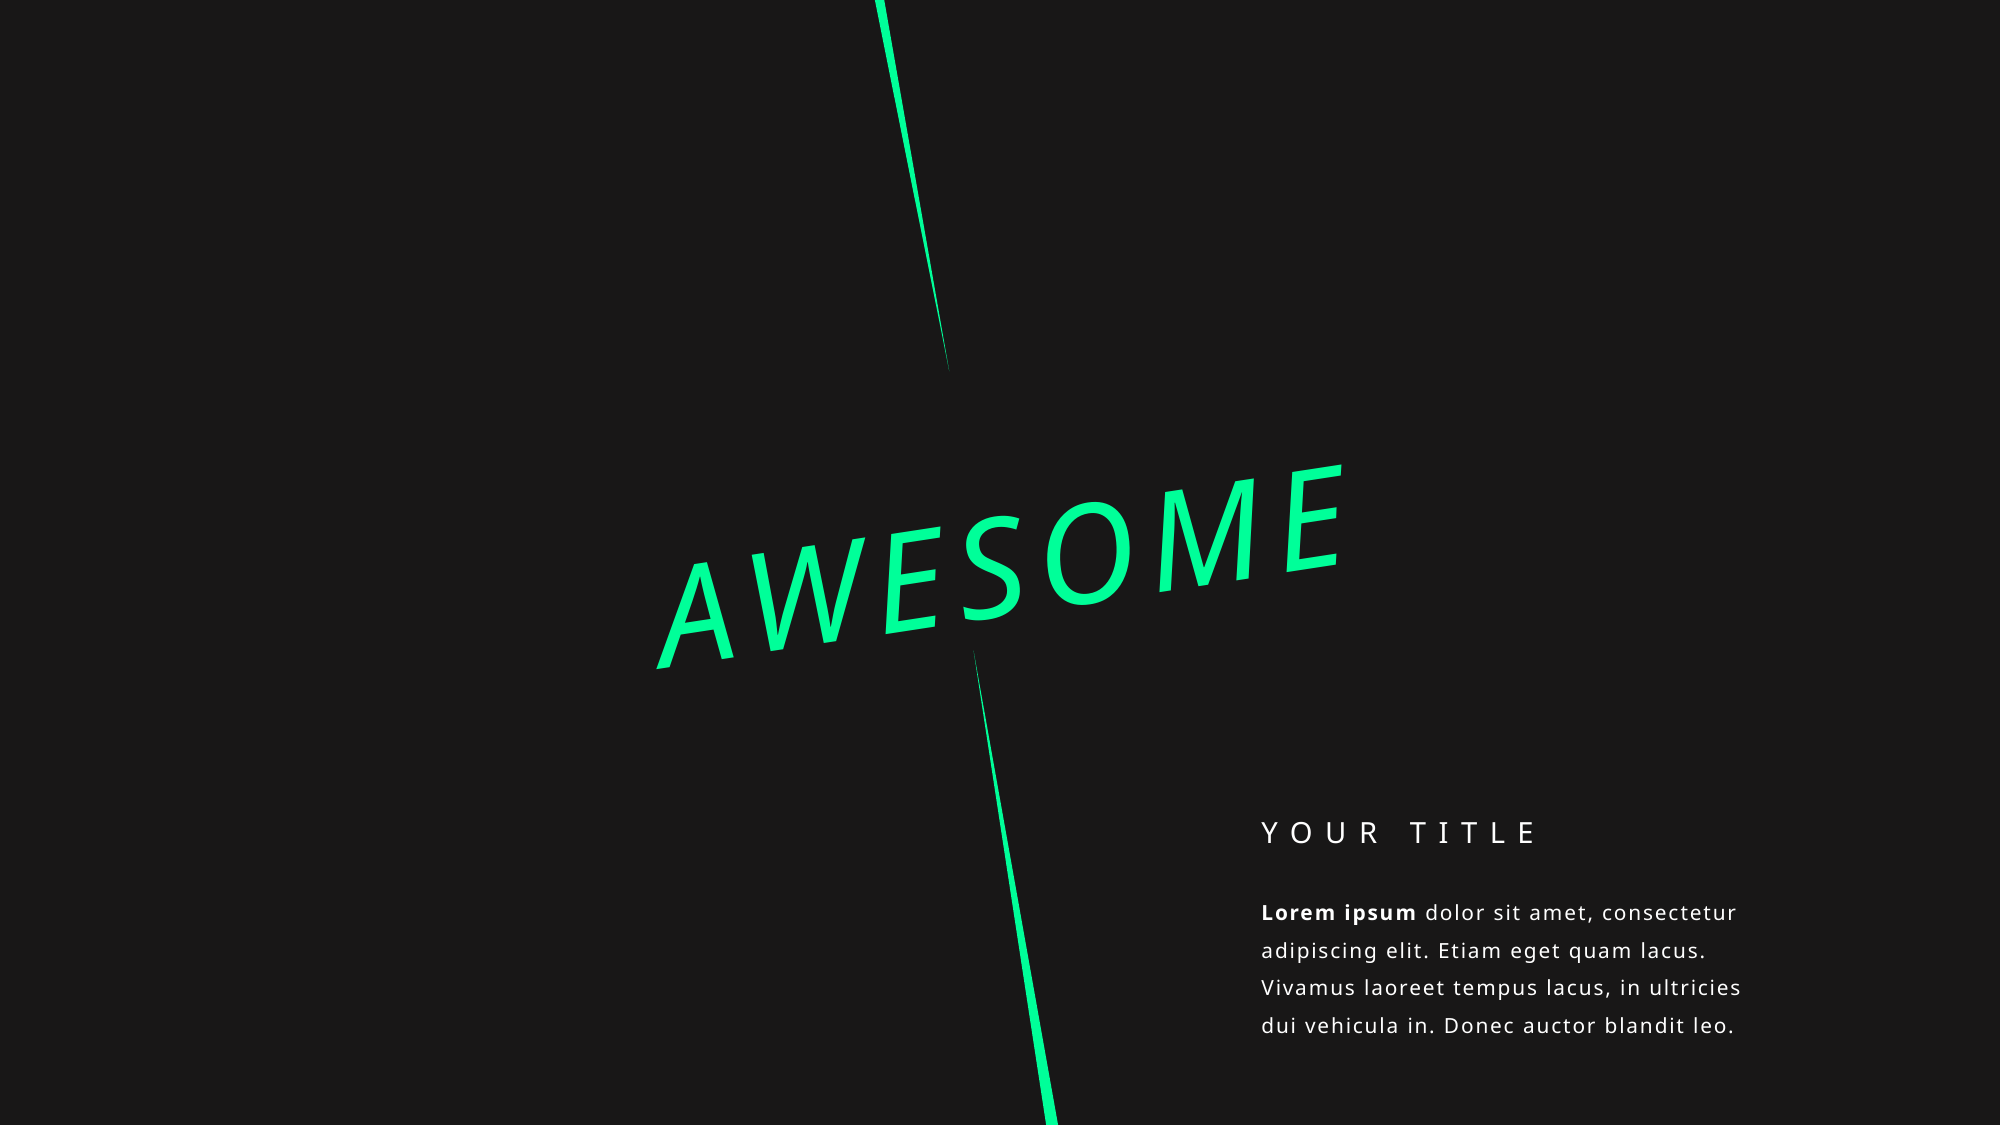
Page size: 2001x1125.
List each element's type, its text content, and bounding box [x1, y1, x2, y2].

text_box AWESOME [1073, 400, 1484, 642]
picture [0, 0, 1073, 1125]
text_box YOUR TITLE [1246, 806, 1642, 857]
text_box Lorem ipsum dolor sit amet, consectetur adipiscing elit. Etiam eget quam lacus. Vivamus laoreet tempus lacus, in ultricies dui vehicula in. Donec auctor blandit leo. [1246, 880, 1779, 1045]
